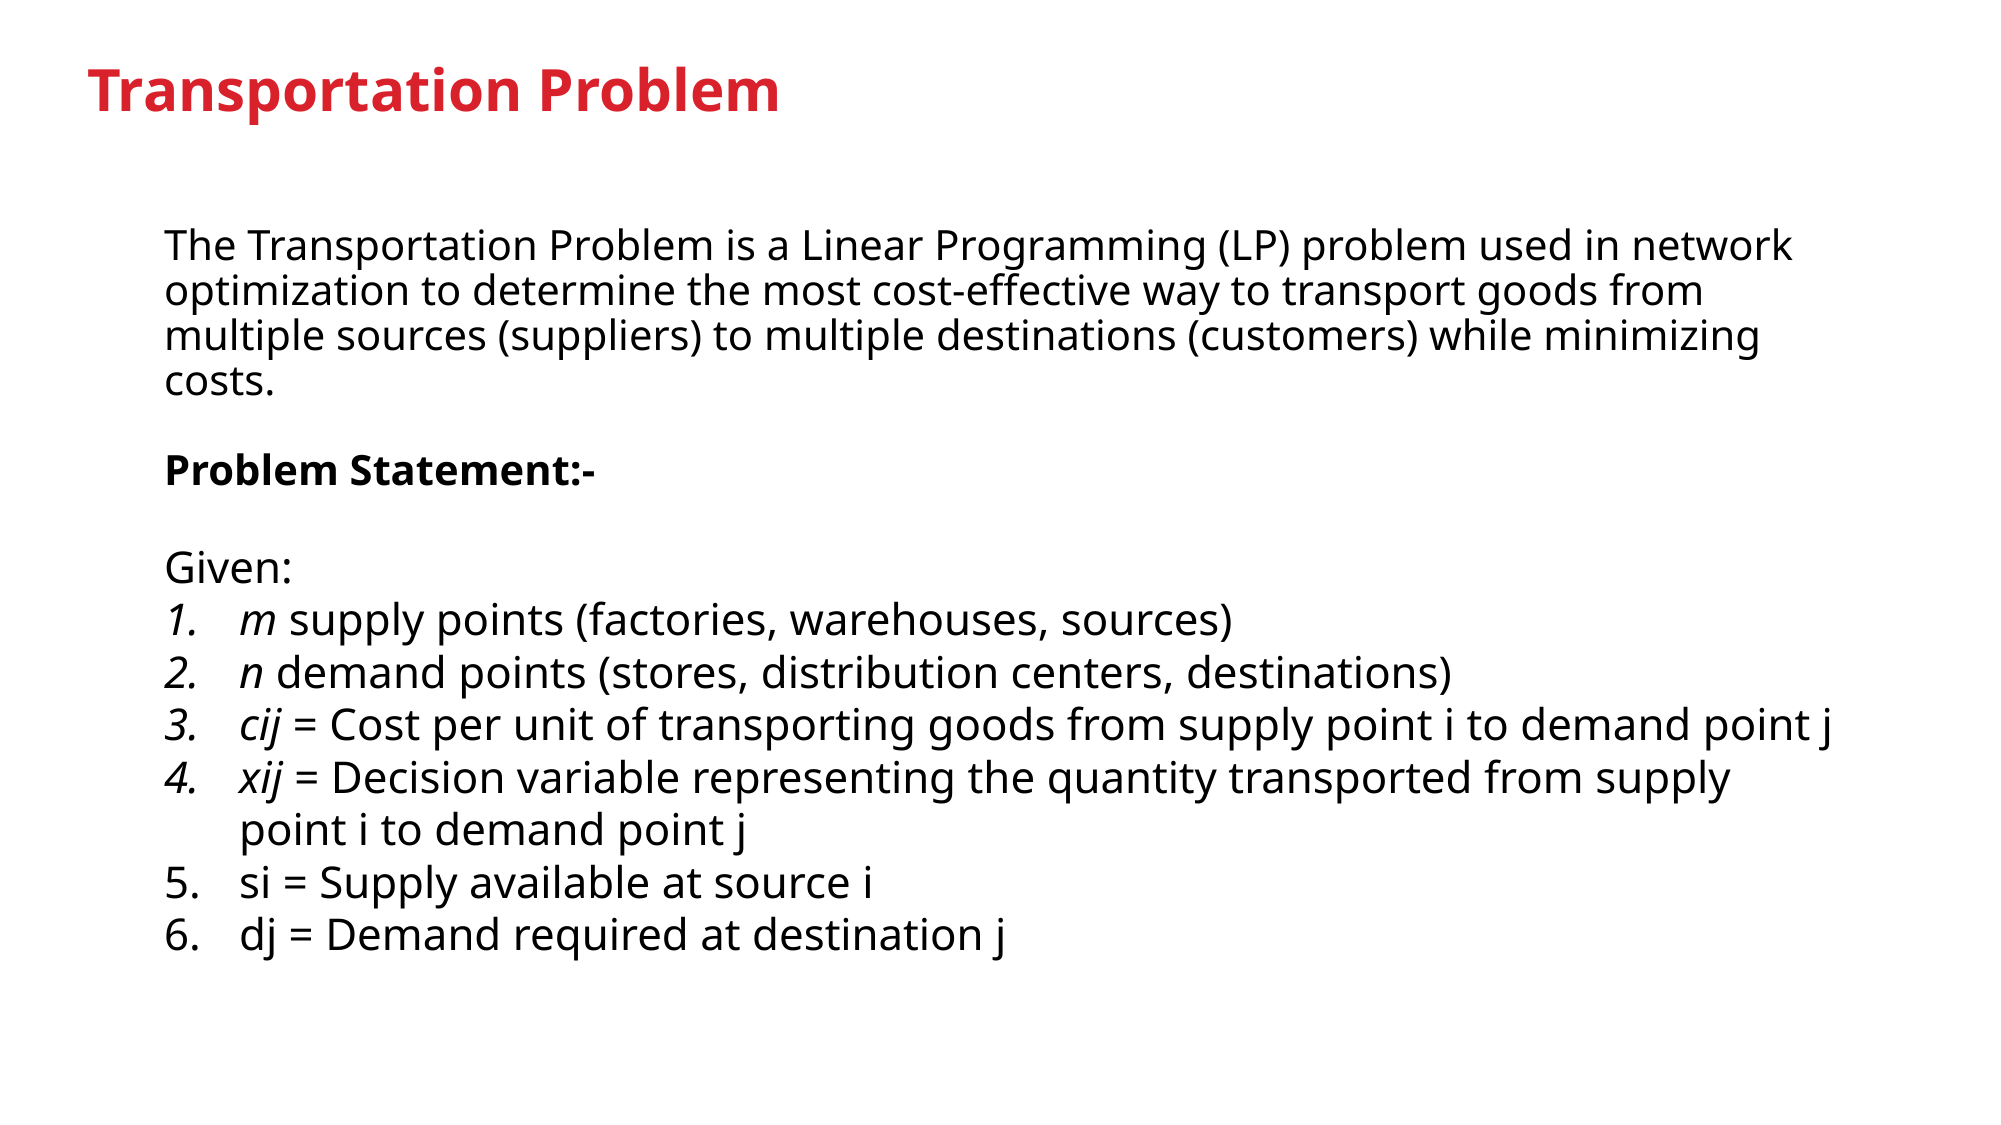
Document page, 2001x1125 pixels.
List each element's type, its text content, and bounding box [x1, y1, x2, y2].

title Transportation Problem [71, 35, 1797, 149]
text_box The Transportation Problem is a Linear Programming (LP) problem used in network optimization to determine the most cost-effective way to transport goods from multiple sources (suppliers) to multiple destinations (customers) while minimizing costs. Problem Statement:- Given: m supply points (factories, warehouses, sources) n demand points (stores, distribution centers, destinations) cij = Cost per unit of transporting goods from supply point i to demand point j xij = Decision variable representing the quantity transported from supply point i to demand point j si​ = Supply available at source i dj = Demand required at destination j [149, 216, 1860, 1031]
